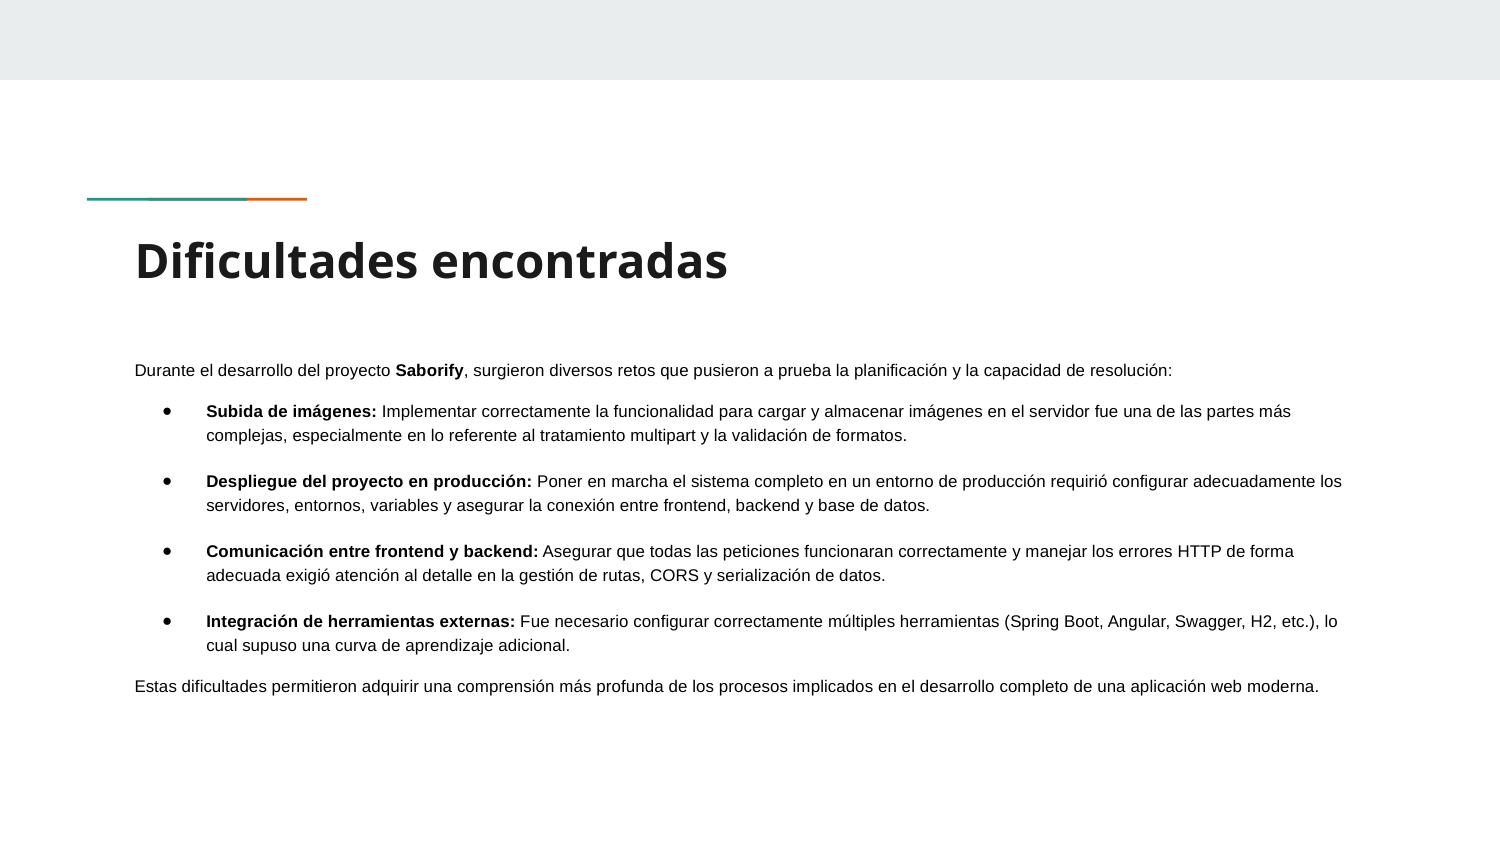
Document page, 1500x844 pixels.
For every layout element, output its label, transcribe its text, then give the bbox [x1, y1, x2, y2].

title Dificultades encontradas [119, 216, 1381, 305]
list Durante el desarrollo del proyecto Saborify, surgieron diversos retos que pusieron a prueba la planificación y la capacidad de resolución: Subida de imágenes: Implementar correctamente la funcionalidad para cargar y almacenar imágenes en el servidor fue una de las partes más complejas, especialmente en lo referente al tratamiento multipart y la validación de formatos. Despliegue del proyecto en producción: Poner en marcha el sistema completo en un entorno de producción requirió configurar adecuadamente los servidores, entornos, variables y asegurar la conexión entre frontend, backend y base de datos. Comunicación entre frontend y backend: Asegurar que todas las peticiones funcionaran correctamente y manejar los errores HTTP de forma adecuada exigió atención al detalle en la gestión de rutas, CORS y serialización de datos. Integración de herramientas externas: Fue necesario configurar correctamente múltiples herramientas (Spring Boot, Angular, Swagger, H2, etc.), lo cual supuso una curva de aprendizaje adicional. Estas dificultades permitieron adquirir una comprensión más profunda de los procesos implicados en el desarrollo completo de una aplicación web moderna. [119, 341, 1381, 712]
